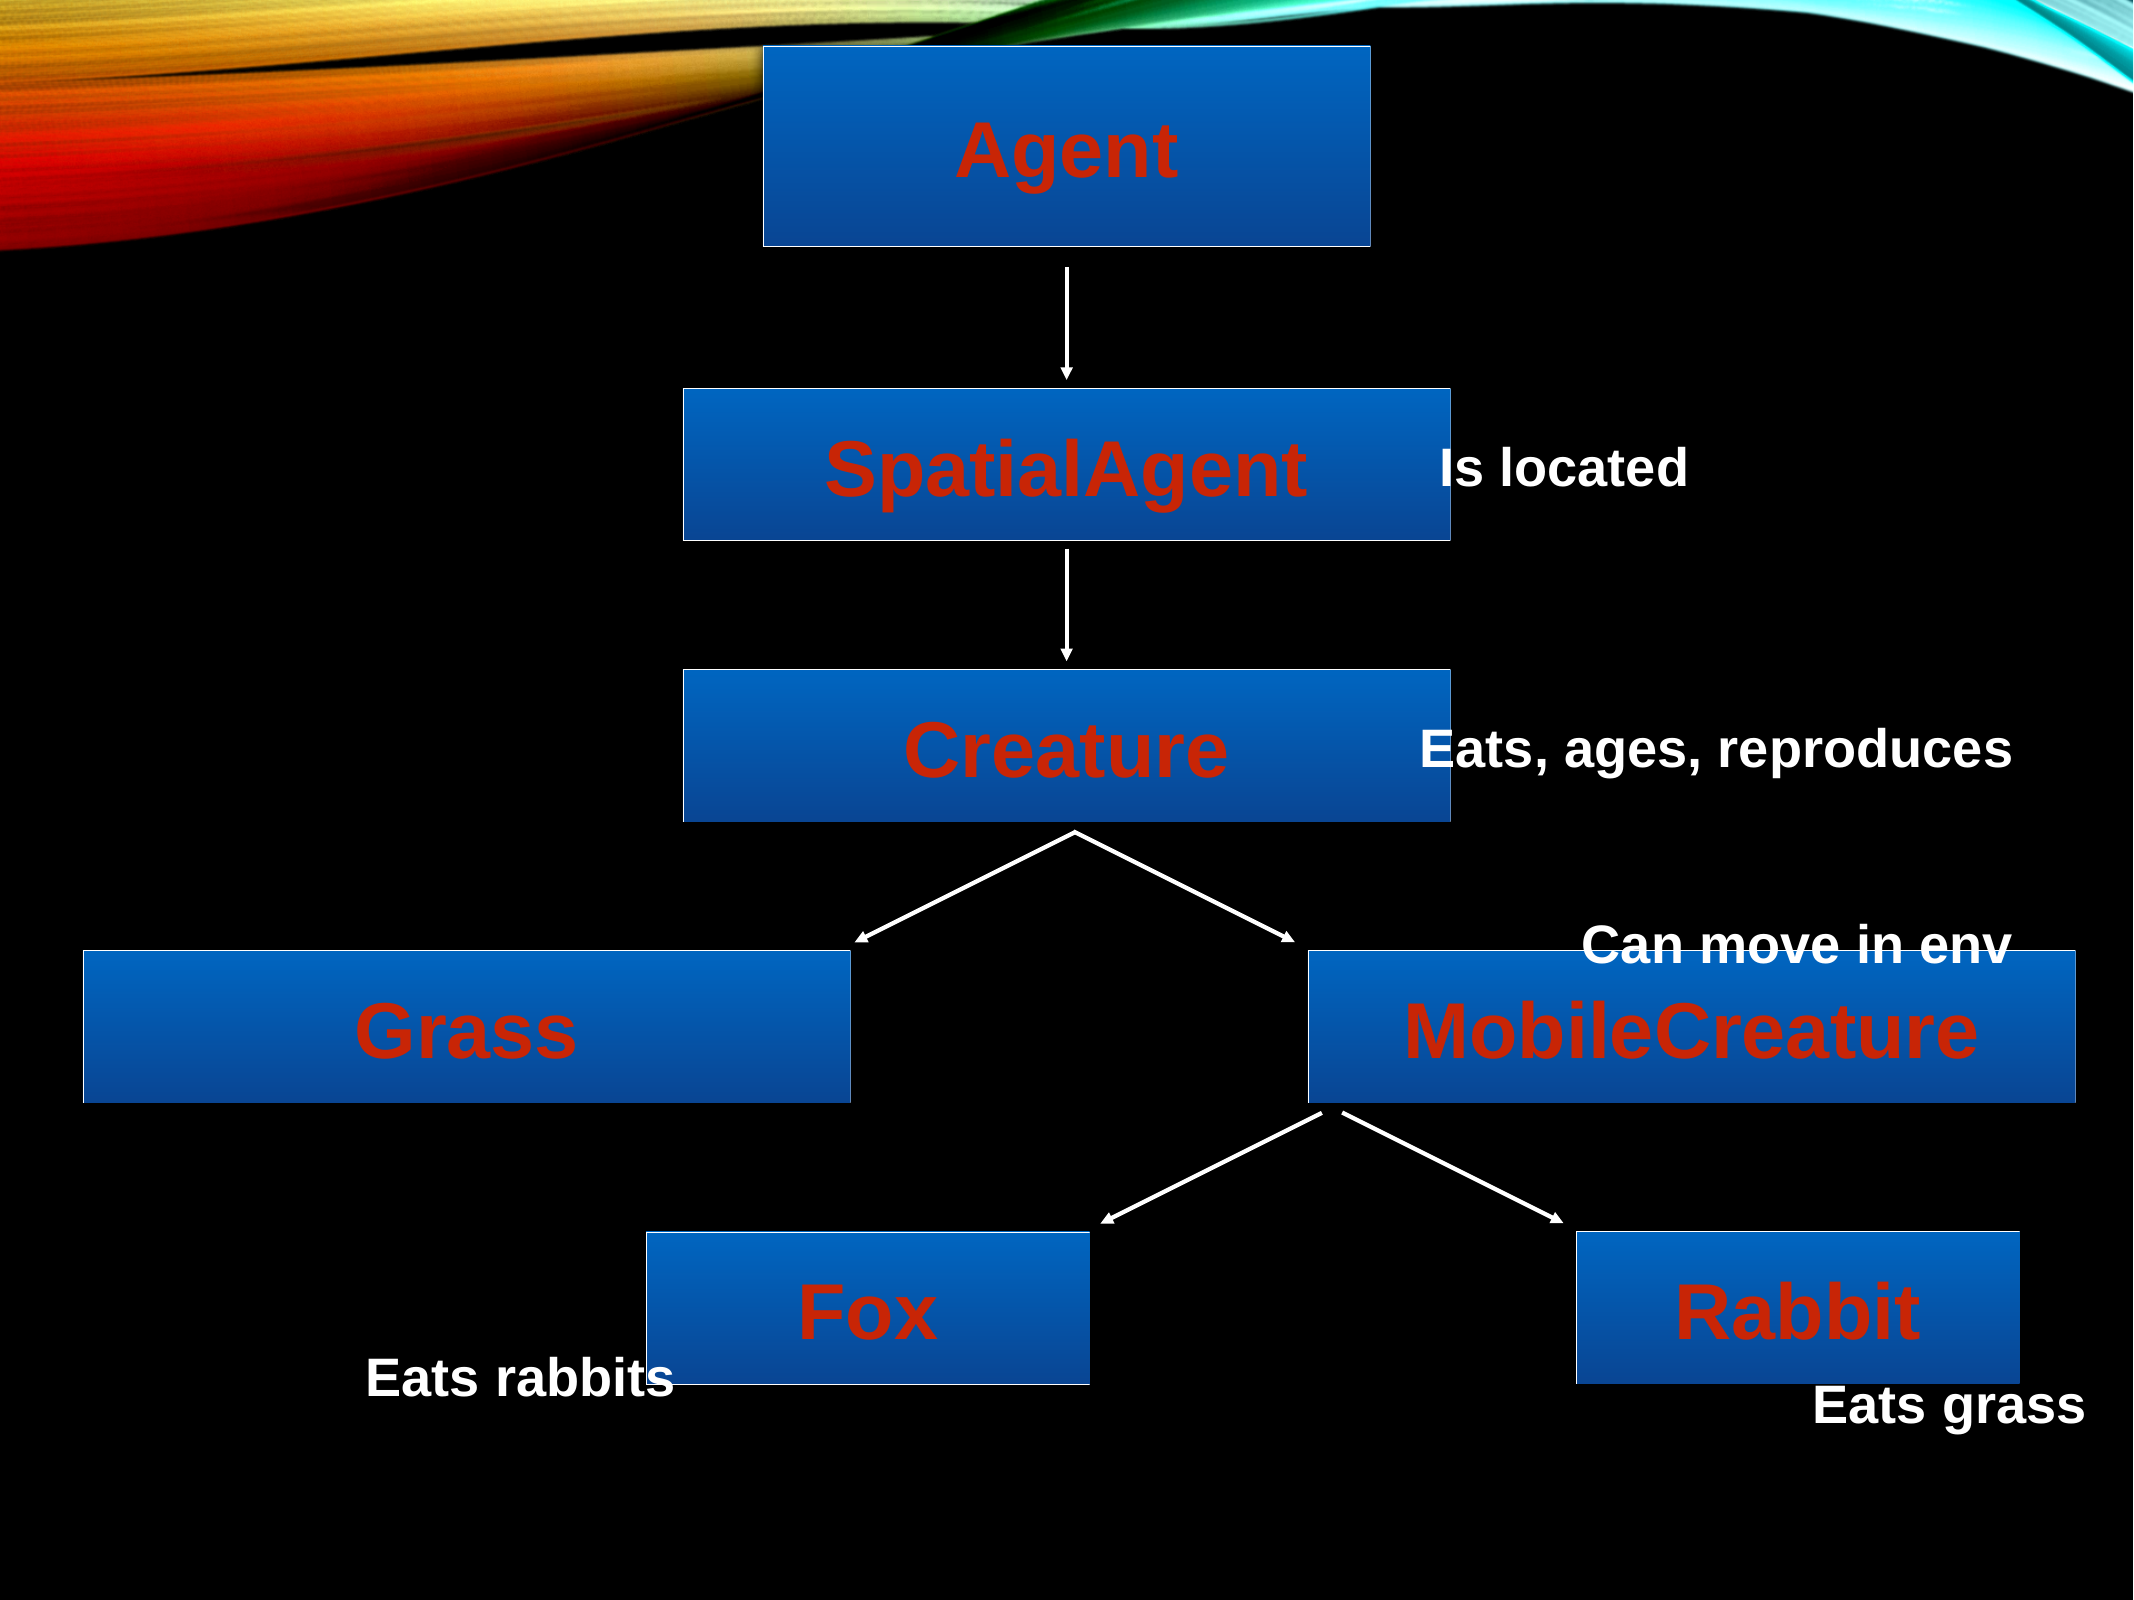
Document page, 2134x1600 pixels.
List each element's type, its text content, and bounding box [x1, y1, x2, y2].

text_box [1060, 548, 1073, 662]
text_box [682, 387, 1451, 541]
picture [0, 0, 2134, 253]
text_box Eats, ages, reproduces [1451, 712, 2015, 778]
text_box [1307, 950, 2076, 1104]
text_box [854, 831, 1077, 943]
text_box [1076, 832, 1295, 943]
text_box [1100, 1112, 1322, 1224]
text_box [82, 950, 851, 1104]
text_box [645, 1231, 1090, 1385]
text_box [1342, 1112, 1564, 1224]
text_box Can move in env [1581, 909, 2014, 950]
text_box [682, 669, 1451, 822]
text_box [1575, 1231, 2020, 1384]
text_box [1060, 267, 1073, 377]
text_box Eats rabbits [365, 1342, 677, 1408]
text_box Is located [1451, 431, 1690, 497]
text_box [762, 45, 1371, 247]
text_box Eats grass [1812, 1369, 2088, 1435]
